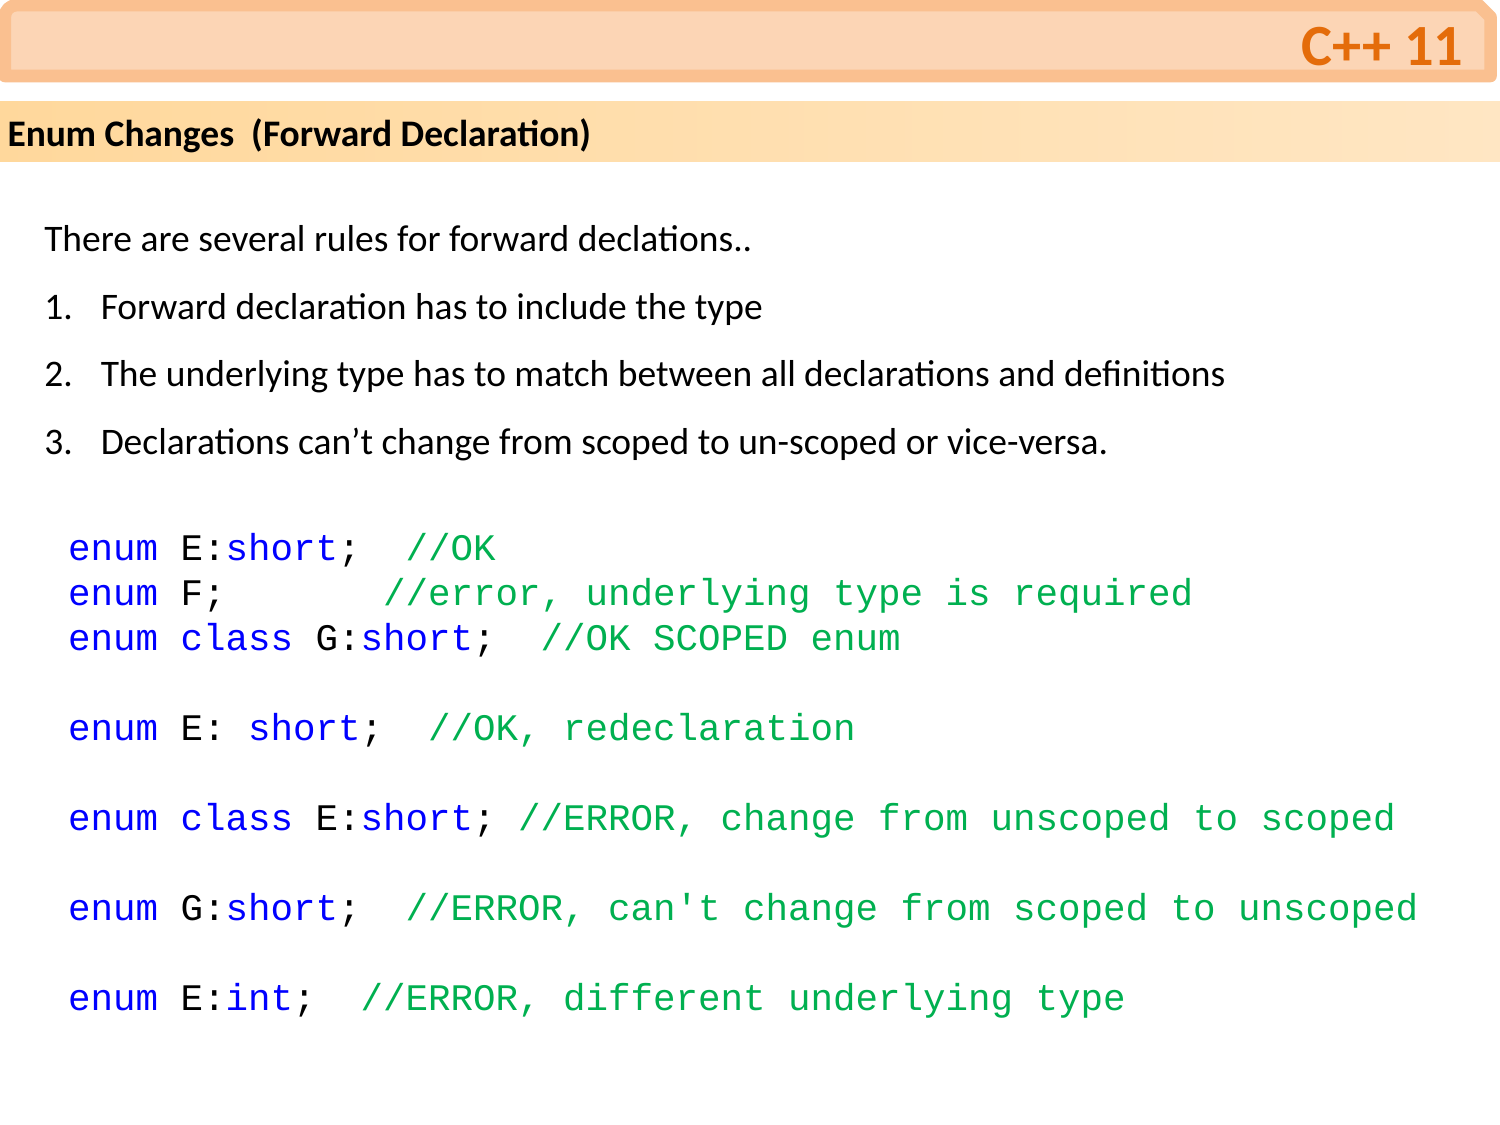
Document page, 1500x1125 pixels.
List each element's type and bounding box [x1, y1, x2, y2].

text_box [0, 4, 1500, 989]
